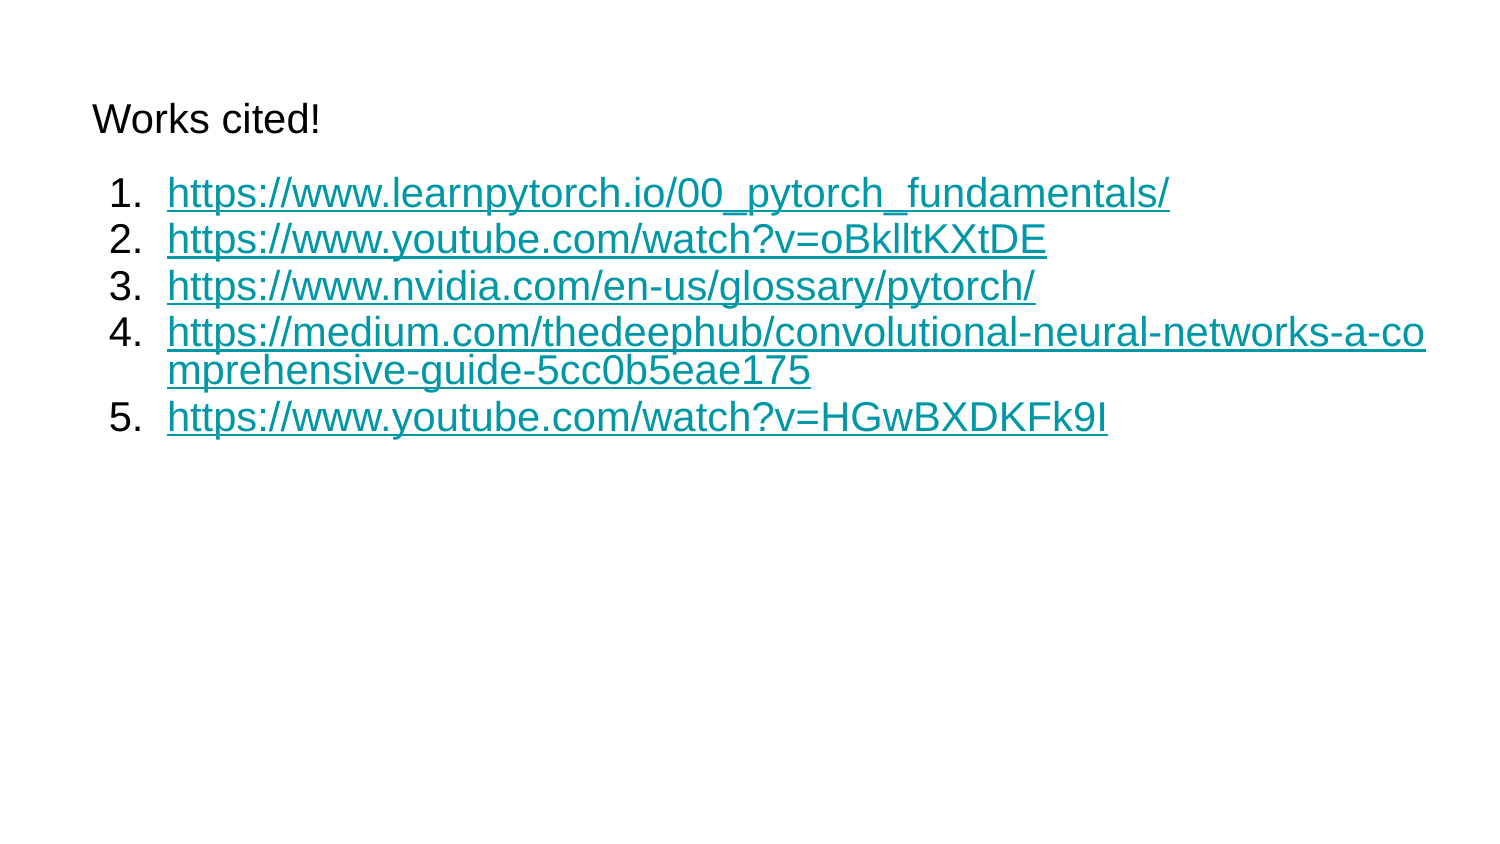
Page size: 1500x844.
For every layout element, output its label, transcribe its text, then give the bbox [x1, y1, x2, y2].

text_box Works cited! [77, 76, 875, 165]
title https://www.learnpytorch.io/00_pytorch_fundamentals/ https://www.youtube.com/watch?v=oBklltKXtDE https://www.nvidia.com/en-us/glossary/pytorch/ https://medium.com/thedeephub/convolutional-neural-networks-a-comprehensive-guide-5cc0b5eae175 https://www.youtube.com/watch?v=HGwBXDKFk9I [77, 154, 1475, 784]
